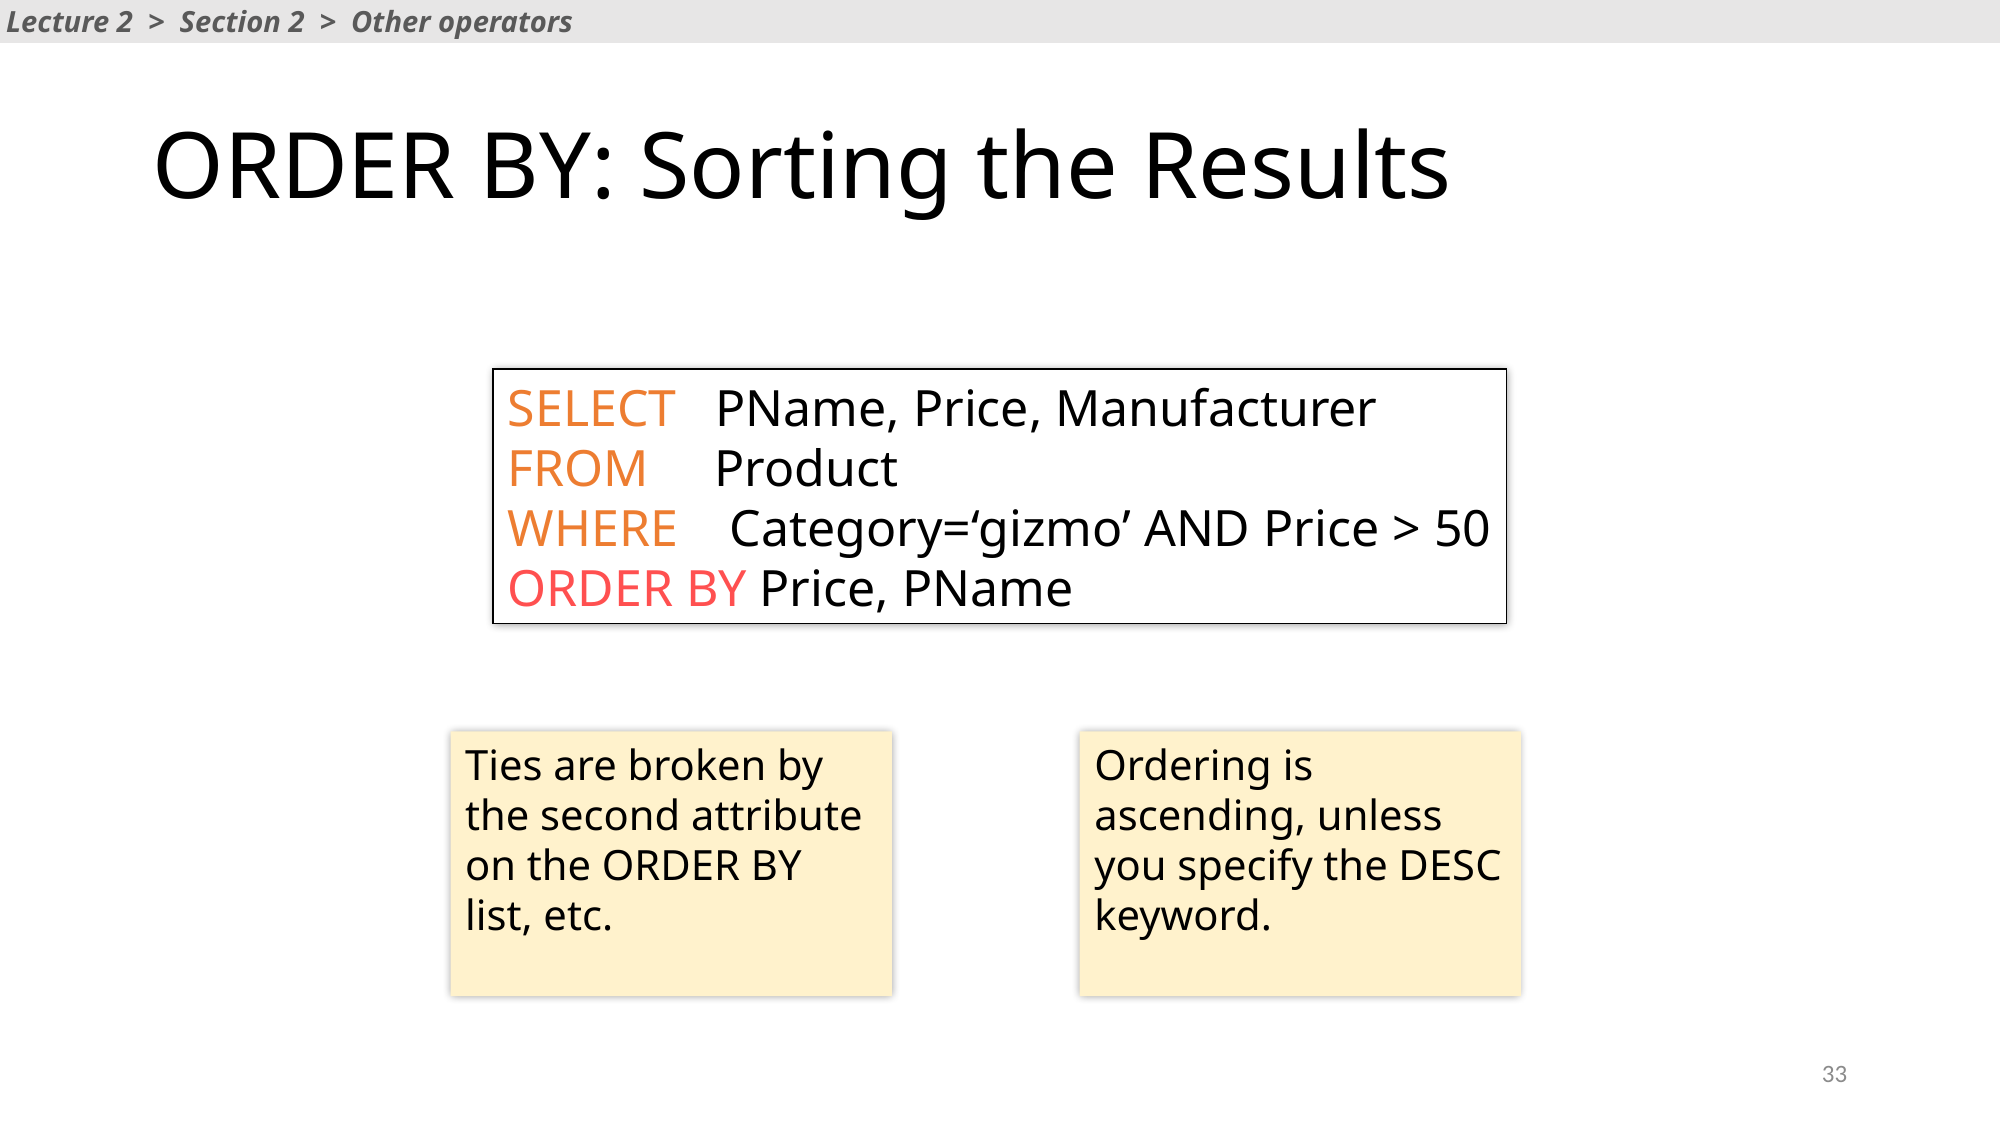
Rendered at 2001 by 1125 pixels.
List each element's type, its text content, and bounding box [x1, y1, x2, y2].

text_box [0, 0, 2000, 47]
text_box Ties are broken by the second attribute on the ORDER BY list, etc. [450, 731, 892, 997]
text_box SELECT PName, Price, Manufacturer FROM Product WHERE Category=‘gizmo’ AND Price > 50 ORDER BY Price, PName [493, 368, 1507, 624]
text_box Ordering is ascending, unless you specify the DESC keyword. [1079, 731, 1521, 997]
slide_number 33 [1412, 1042, 1863, 1103]
title ORDER BY: Sorting the Results [137, 59, 1863, 278]
